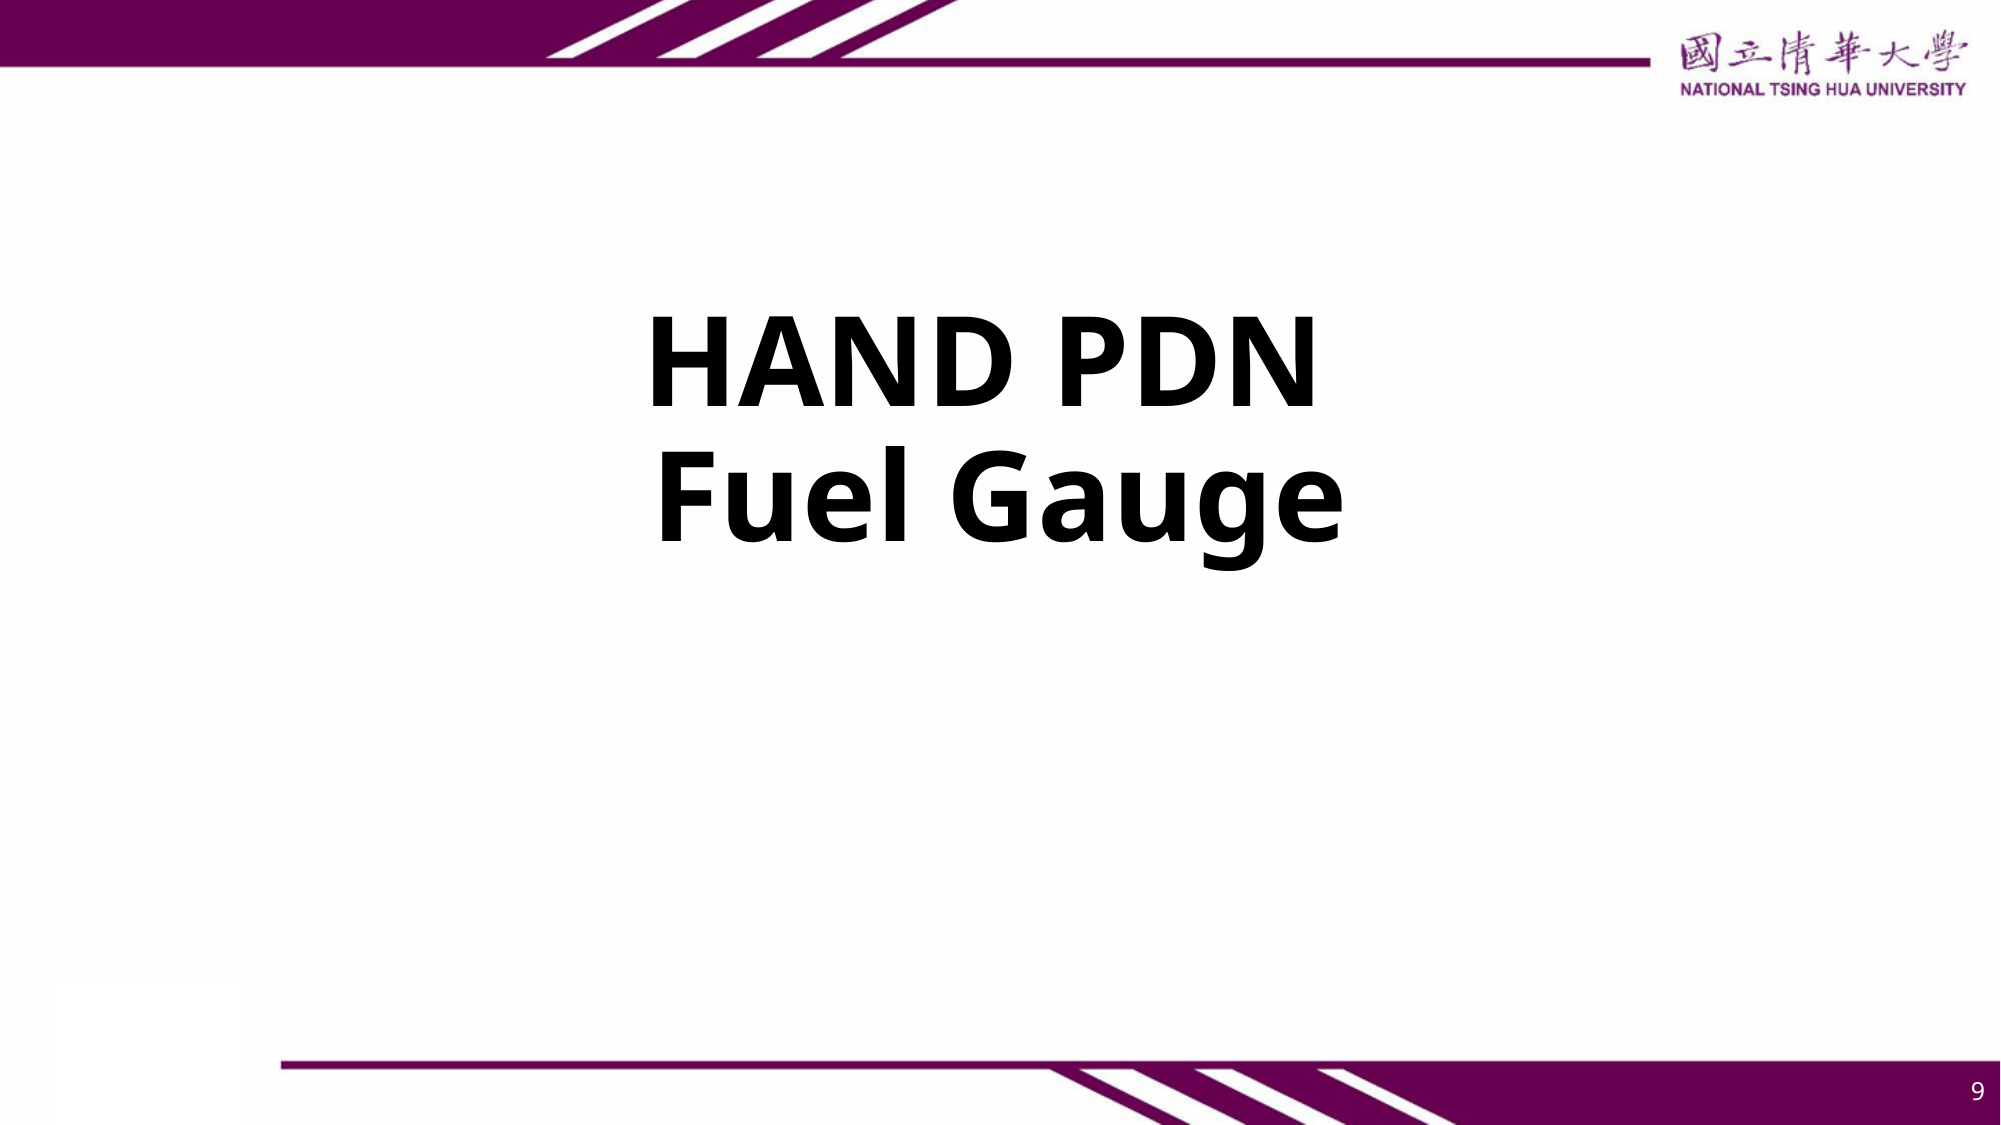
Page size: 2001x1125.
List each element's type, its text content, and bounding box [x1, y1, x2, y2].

title HAND PDN Fuel Gauge [249, 184, 1750, 576]
slide_number 9 [1550, 1062, 2000, 1123]
picture [0, 0, 2001, 1125]
